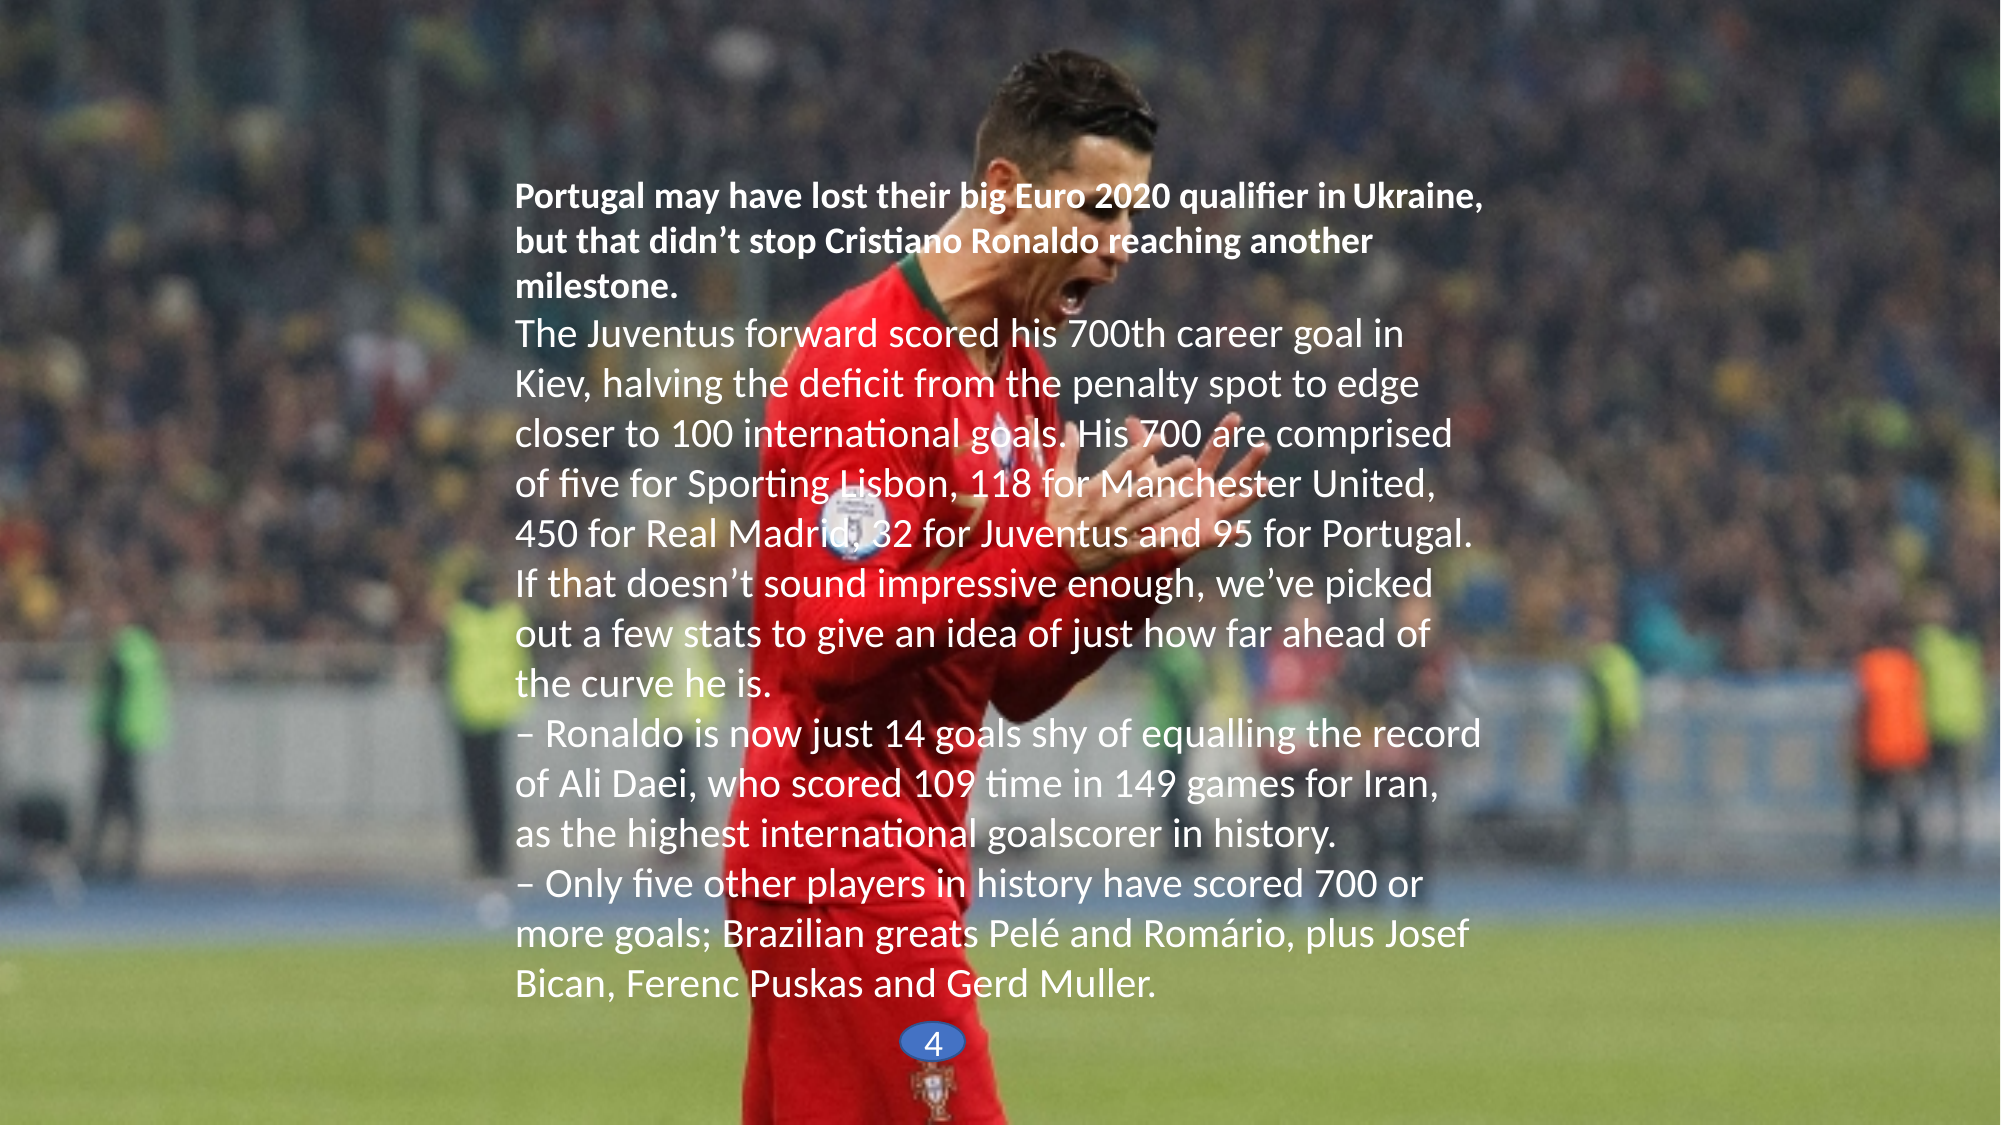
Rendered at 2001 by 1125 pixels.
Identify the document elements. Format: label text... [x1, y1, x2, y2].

picture [0, 0, 2001, 1125]
text_box 4 [898, 1020, 967, 1063]
text_box Portugal may have lost their big Euro 2020 qualifier in Ukraine, but that didn’t stop Cristiano Ronaldo reaching another milestone. The Juventus forward scored his 700th career goal in Kiev, halving the deficit from the penalty spot to edge closer to 100 international goals. His 700 are comprised of five for Sporting Lisbon, 118 for Manchester United, 450 for Real Madrid, 32 for Juventus and 95 for Portugal. If that doesn’t sound impressive enough, we’ve picked out a few stats to give an idea of just how far ahead of the curve he is. – Ronaldo is now just 14 goals shy of equalling the record of Ali Daei, who scored 109 time in 149 games for Iran, as the highest international goalscorer in history. – Only five other players in history have scored 700 or more goals; Brazilian greats Pelé and Romário, plus Josef Bican, Ferenc Puskas and Gerd Muller. [500, 163, 1500, 1014]
